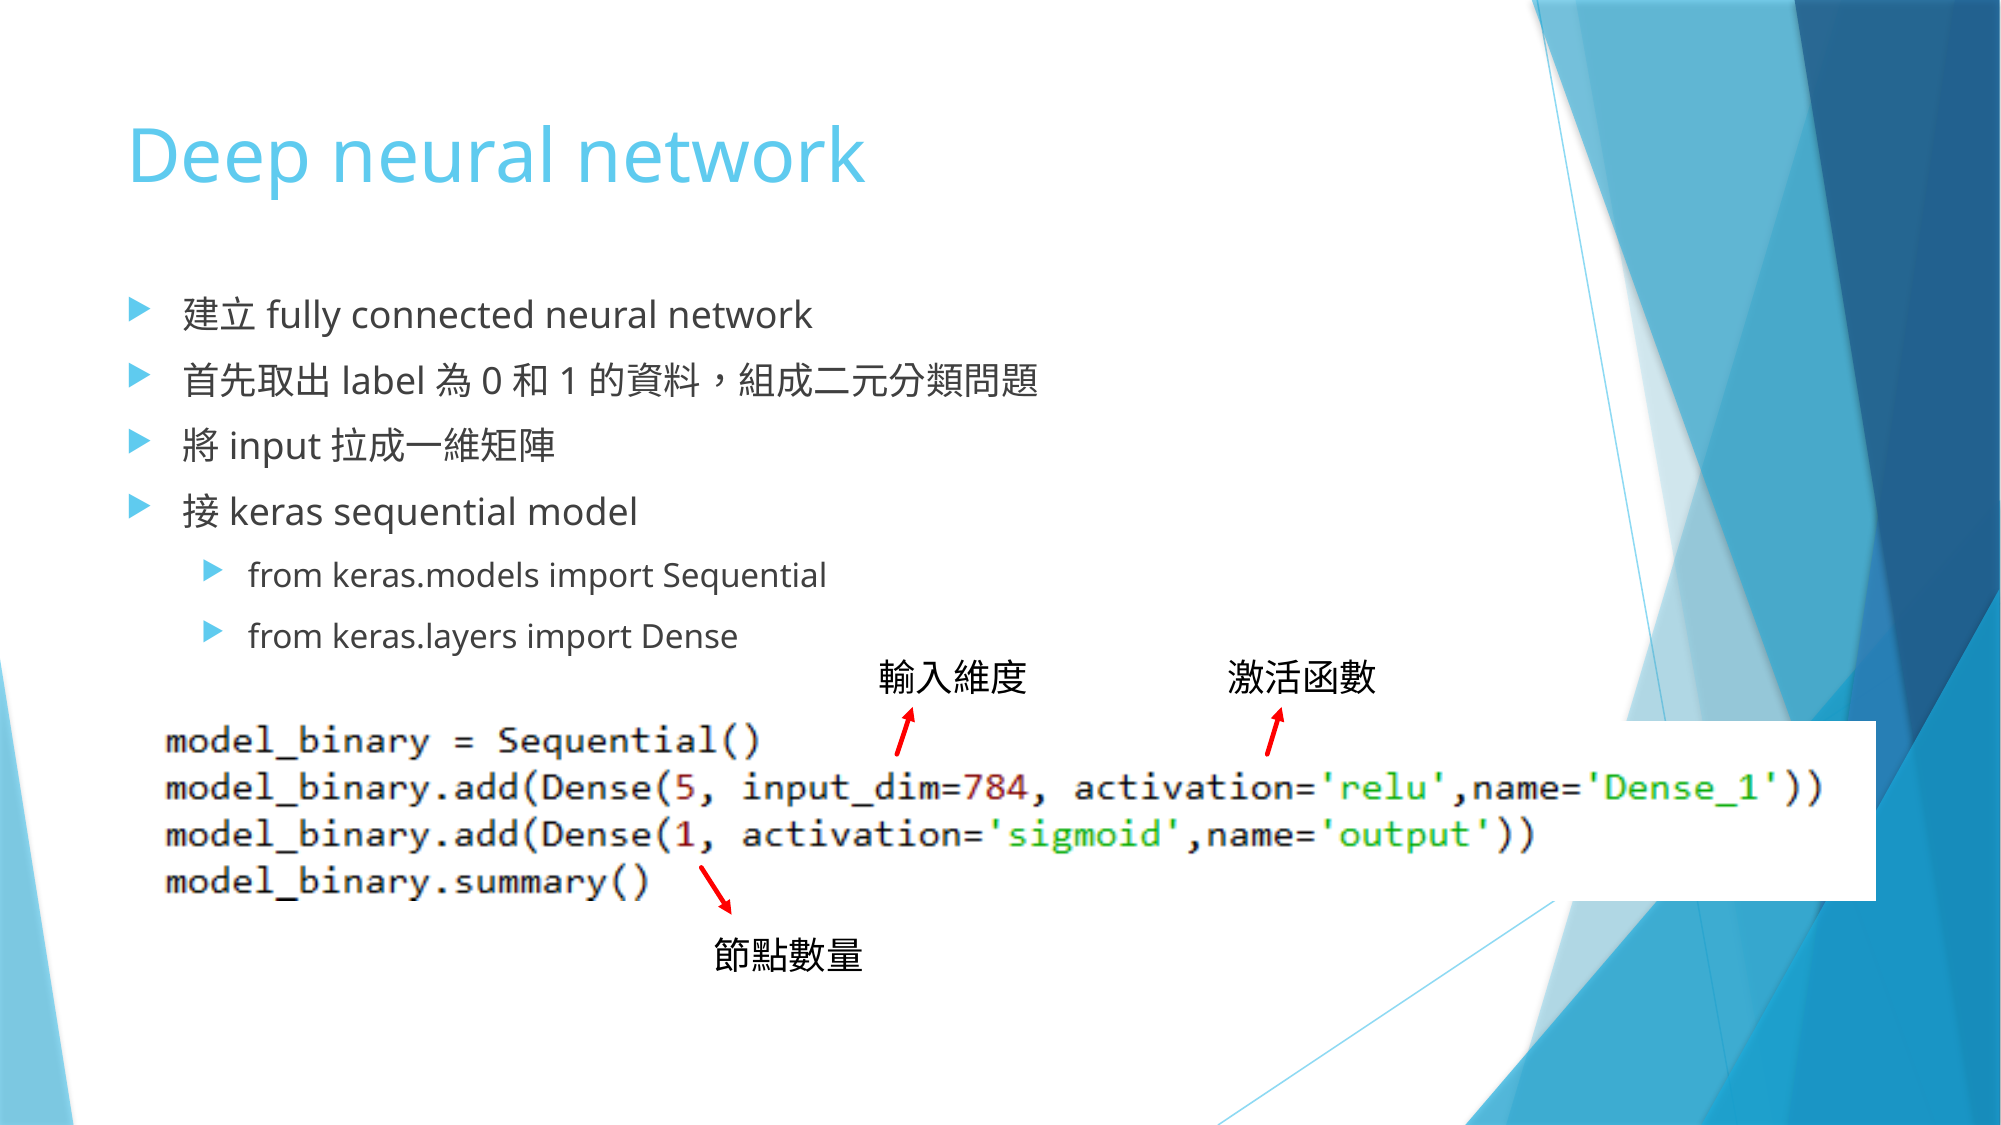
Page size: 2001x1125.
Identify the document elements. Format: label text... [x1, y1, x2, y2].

list 建立fully connected neural network 首先取出label為0和1的資料，組成二元分類問題 將input拉成一維矩陣 接keras sequential model from keras.models import Sequential from keras.layers import Dense [111, 283, 1522, 920]
title Deep neural network [111, 99, 1522, 283]
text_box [155, 645, 1877, 987]
